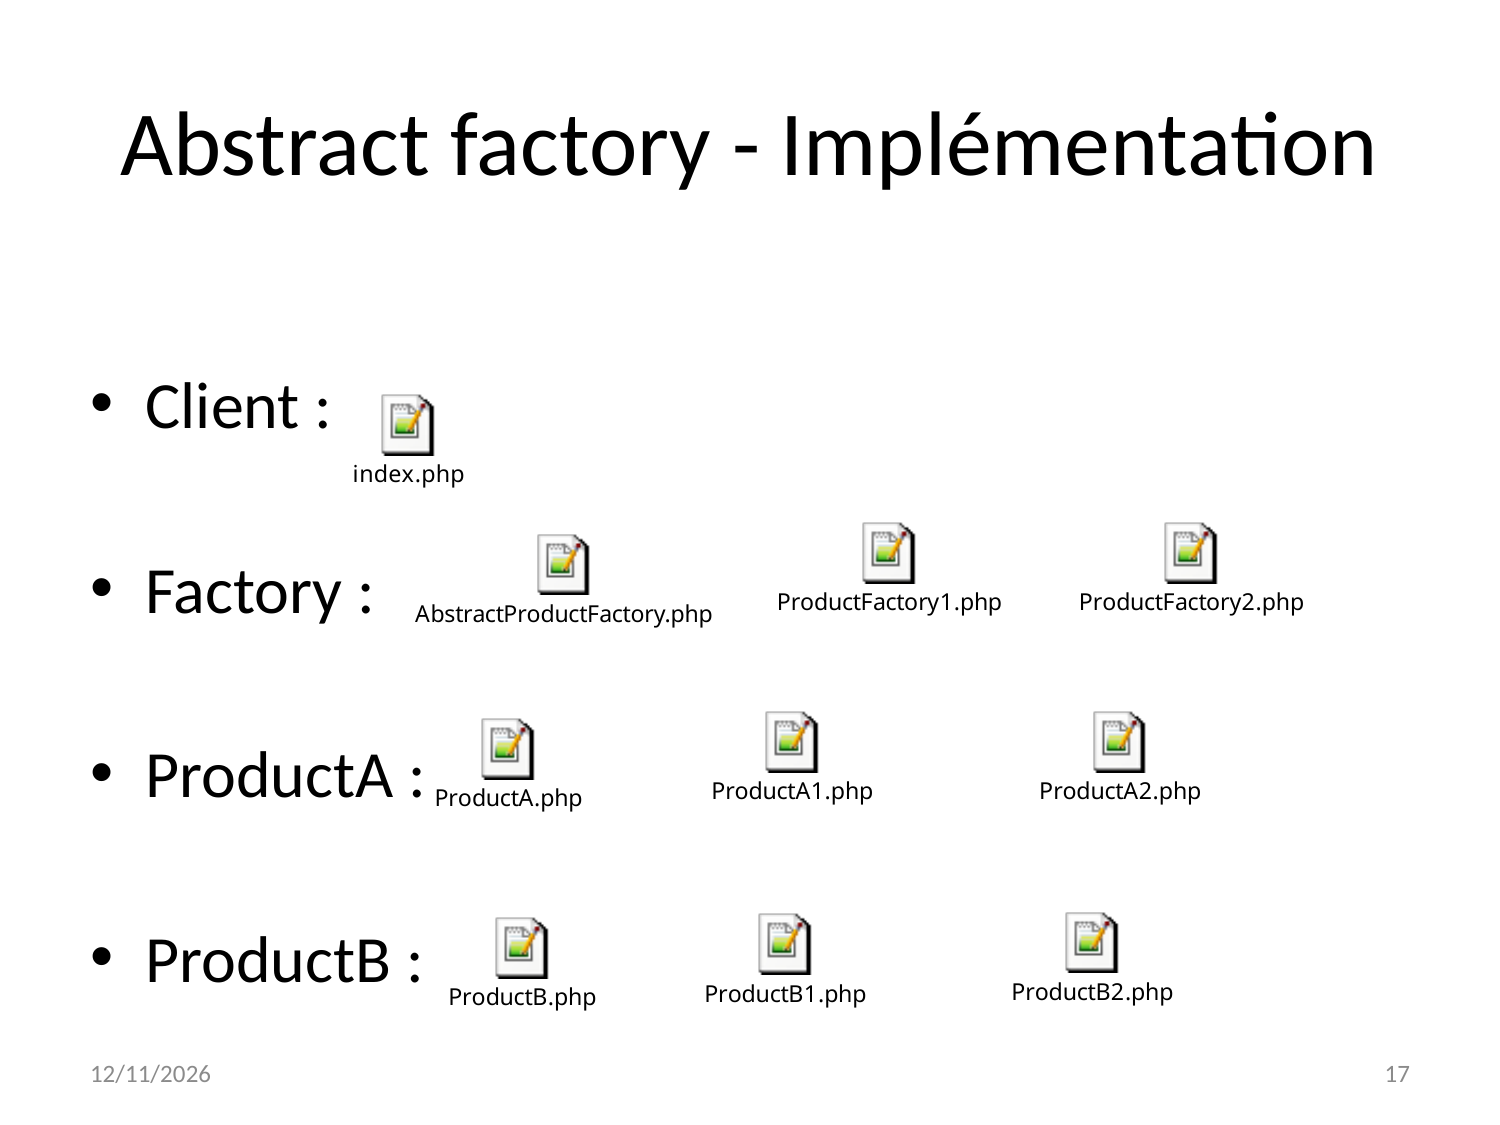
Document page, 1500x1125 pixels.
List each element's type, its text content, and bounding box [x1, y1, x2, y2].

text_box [697, 703, 888, 811]
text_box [997, 904, 1186, 1012]
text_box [690, 906, 879, 1014]
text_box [1025, 704, 1216, 811]
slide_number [75, 1042, 425, 1103]
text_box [383, 526, 743, 634]
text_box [421, 711, 596, 819]
list Client : Factory : ProductA : ProductB : [75, 262, 1425, 1005]
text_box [344, 386, 473, 494]
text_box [435, 910, 607, 1017]
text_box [754, 514, 1022, 622]
title Abstract factory - Implémentation [75, 45, 1425, 233]
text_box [1056, 515, 1324, 622]
slide_number 17 [1074, 1042, 1425, 1103]
